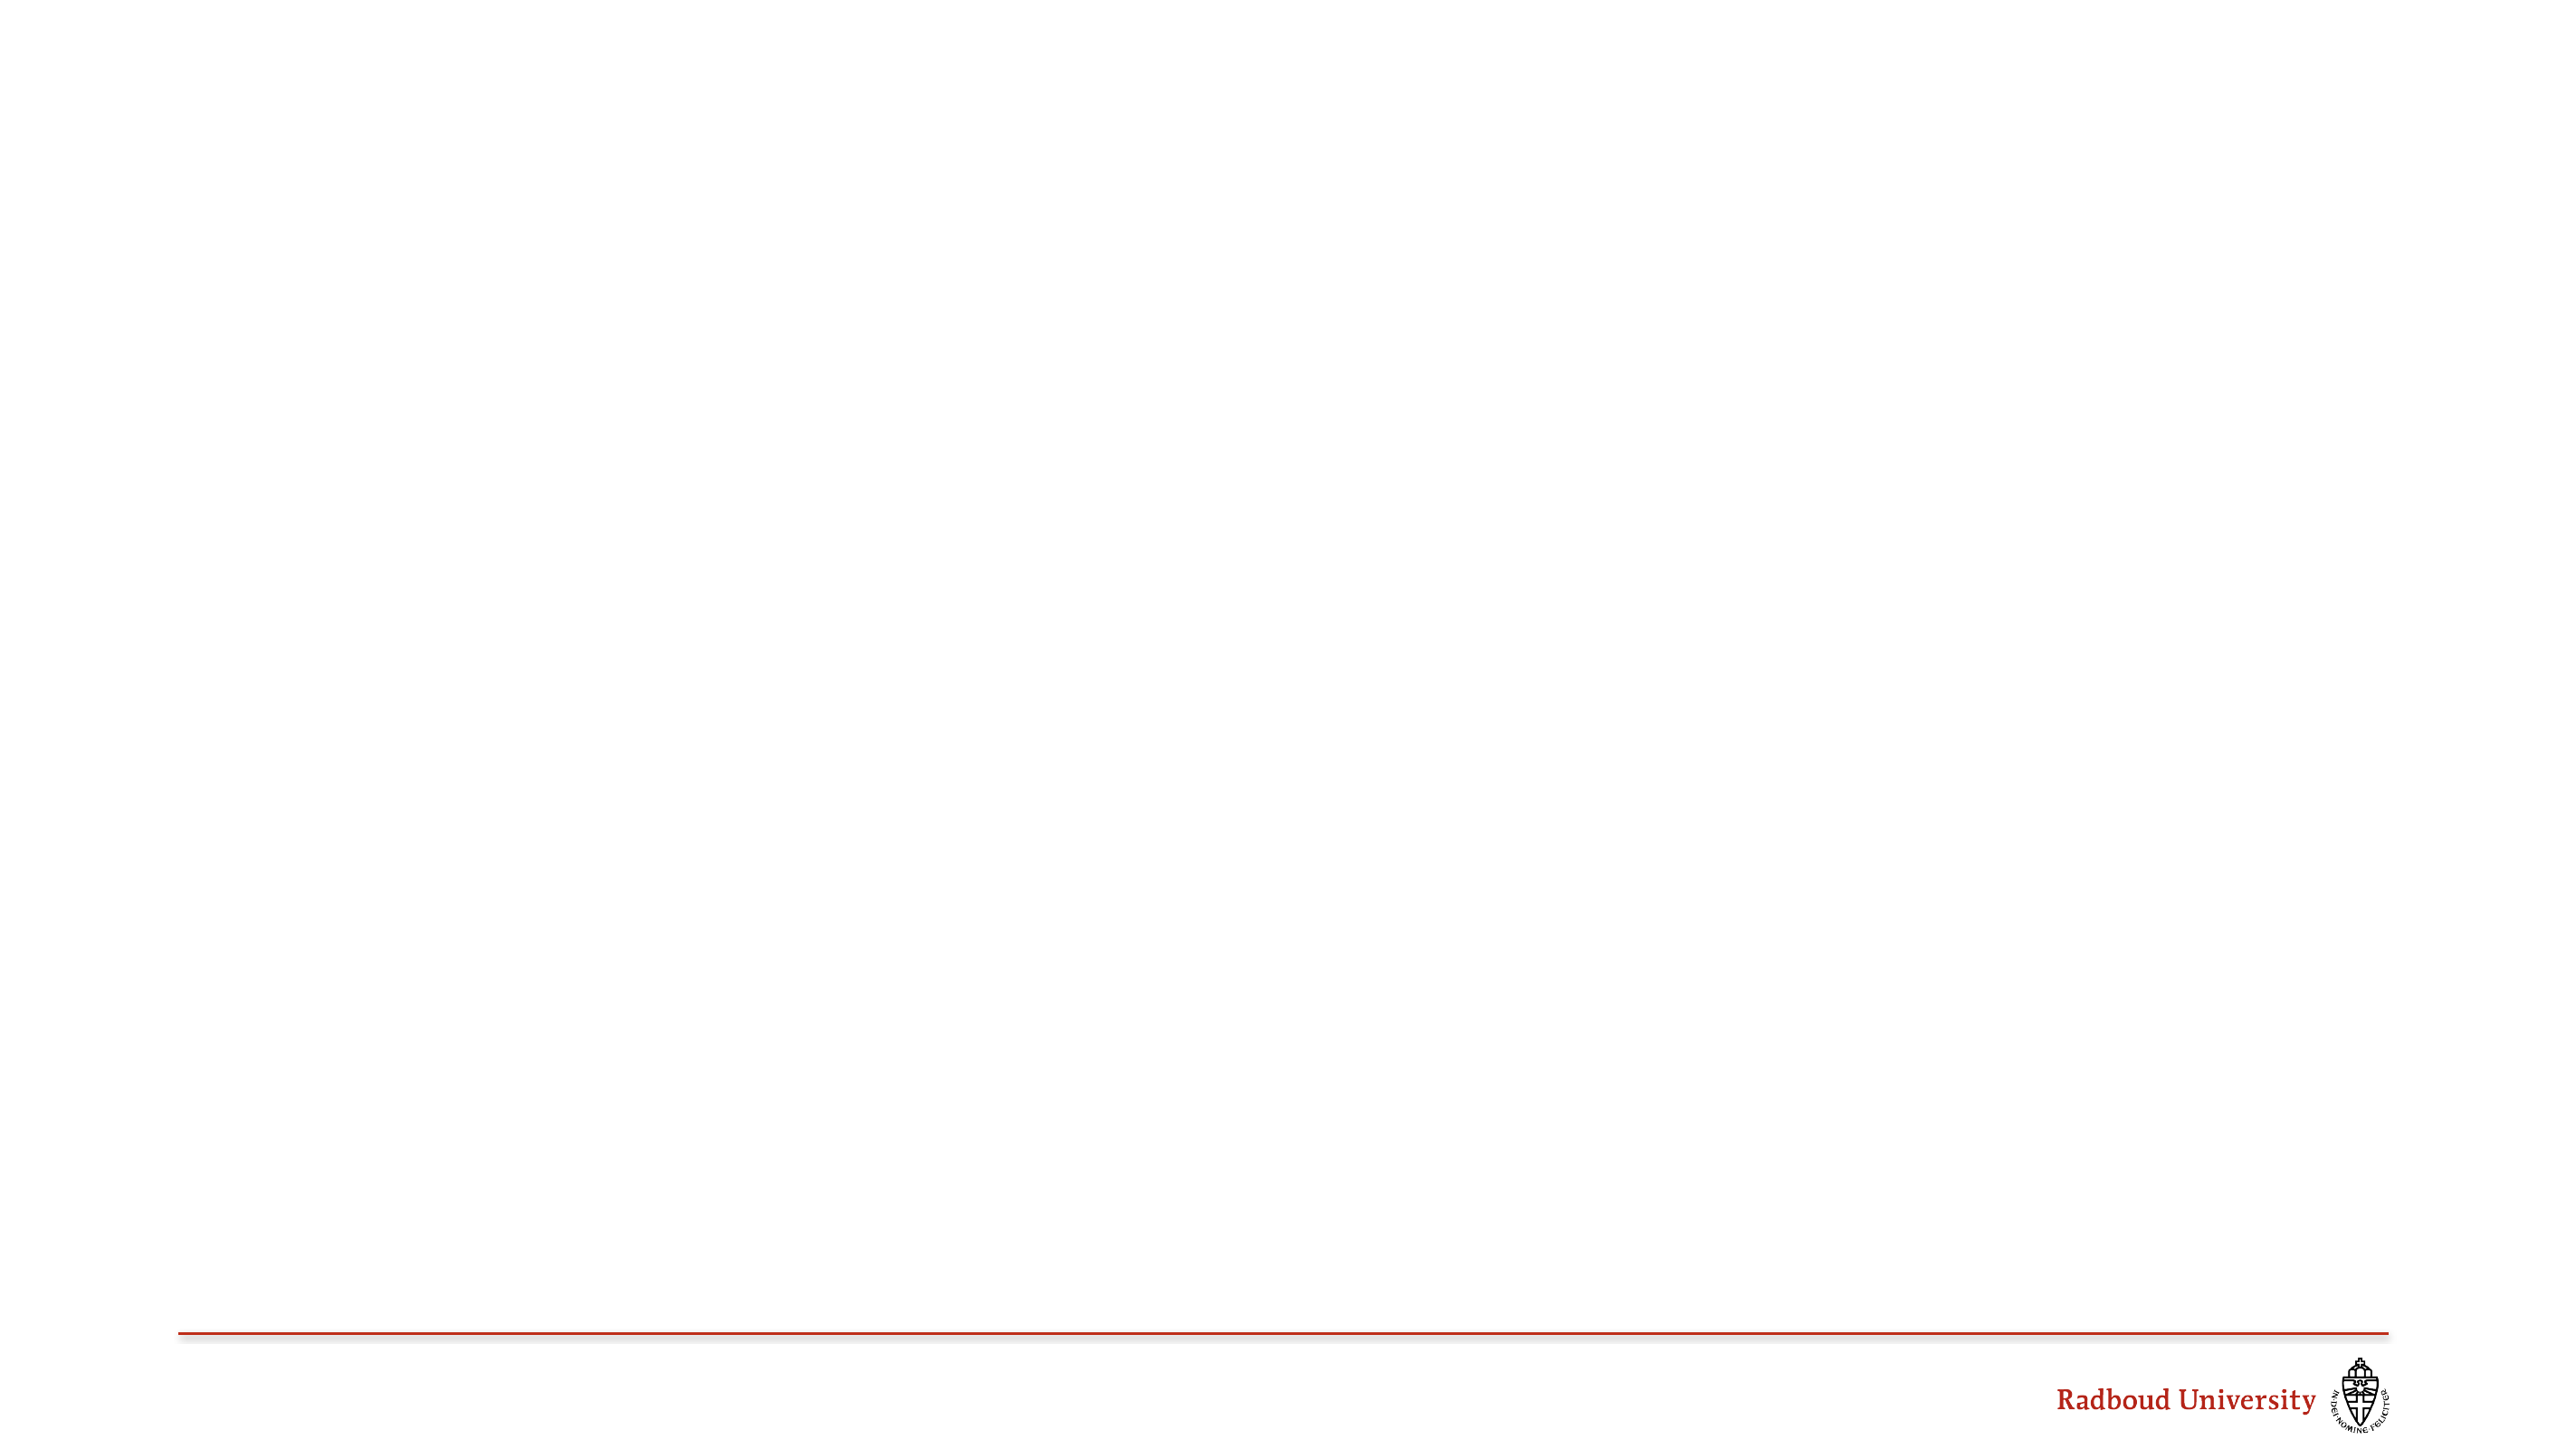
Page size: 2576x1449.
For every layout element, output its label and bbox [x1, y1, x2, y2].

picture [2057, 1358, 2390, 1434]
